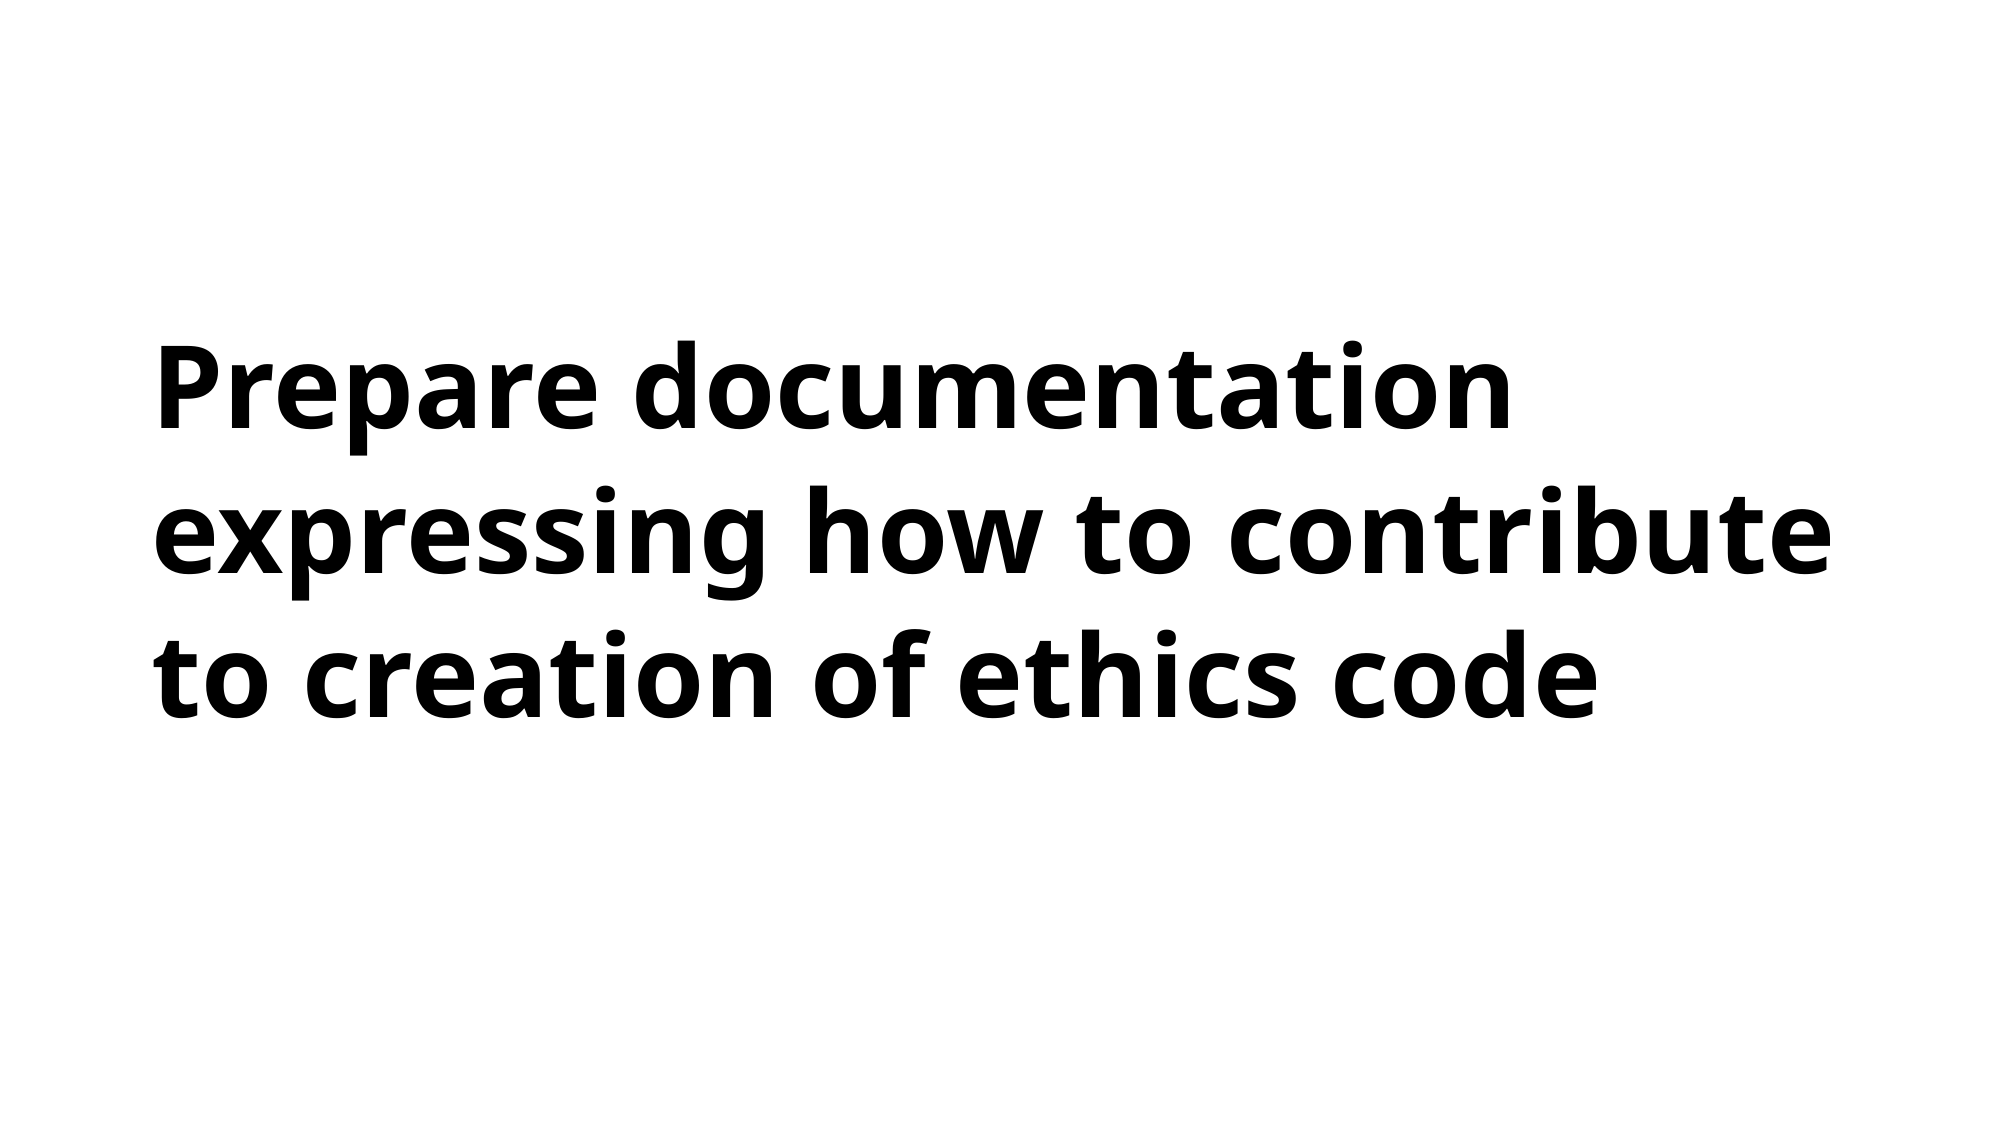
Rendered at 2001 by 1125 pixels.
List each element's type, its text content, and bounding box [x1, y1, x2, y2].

title Prepare documentation expressing how to contribute to creation of ethics code [136, 280, 1862, 749]
